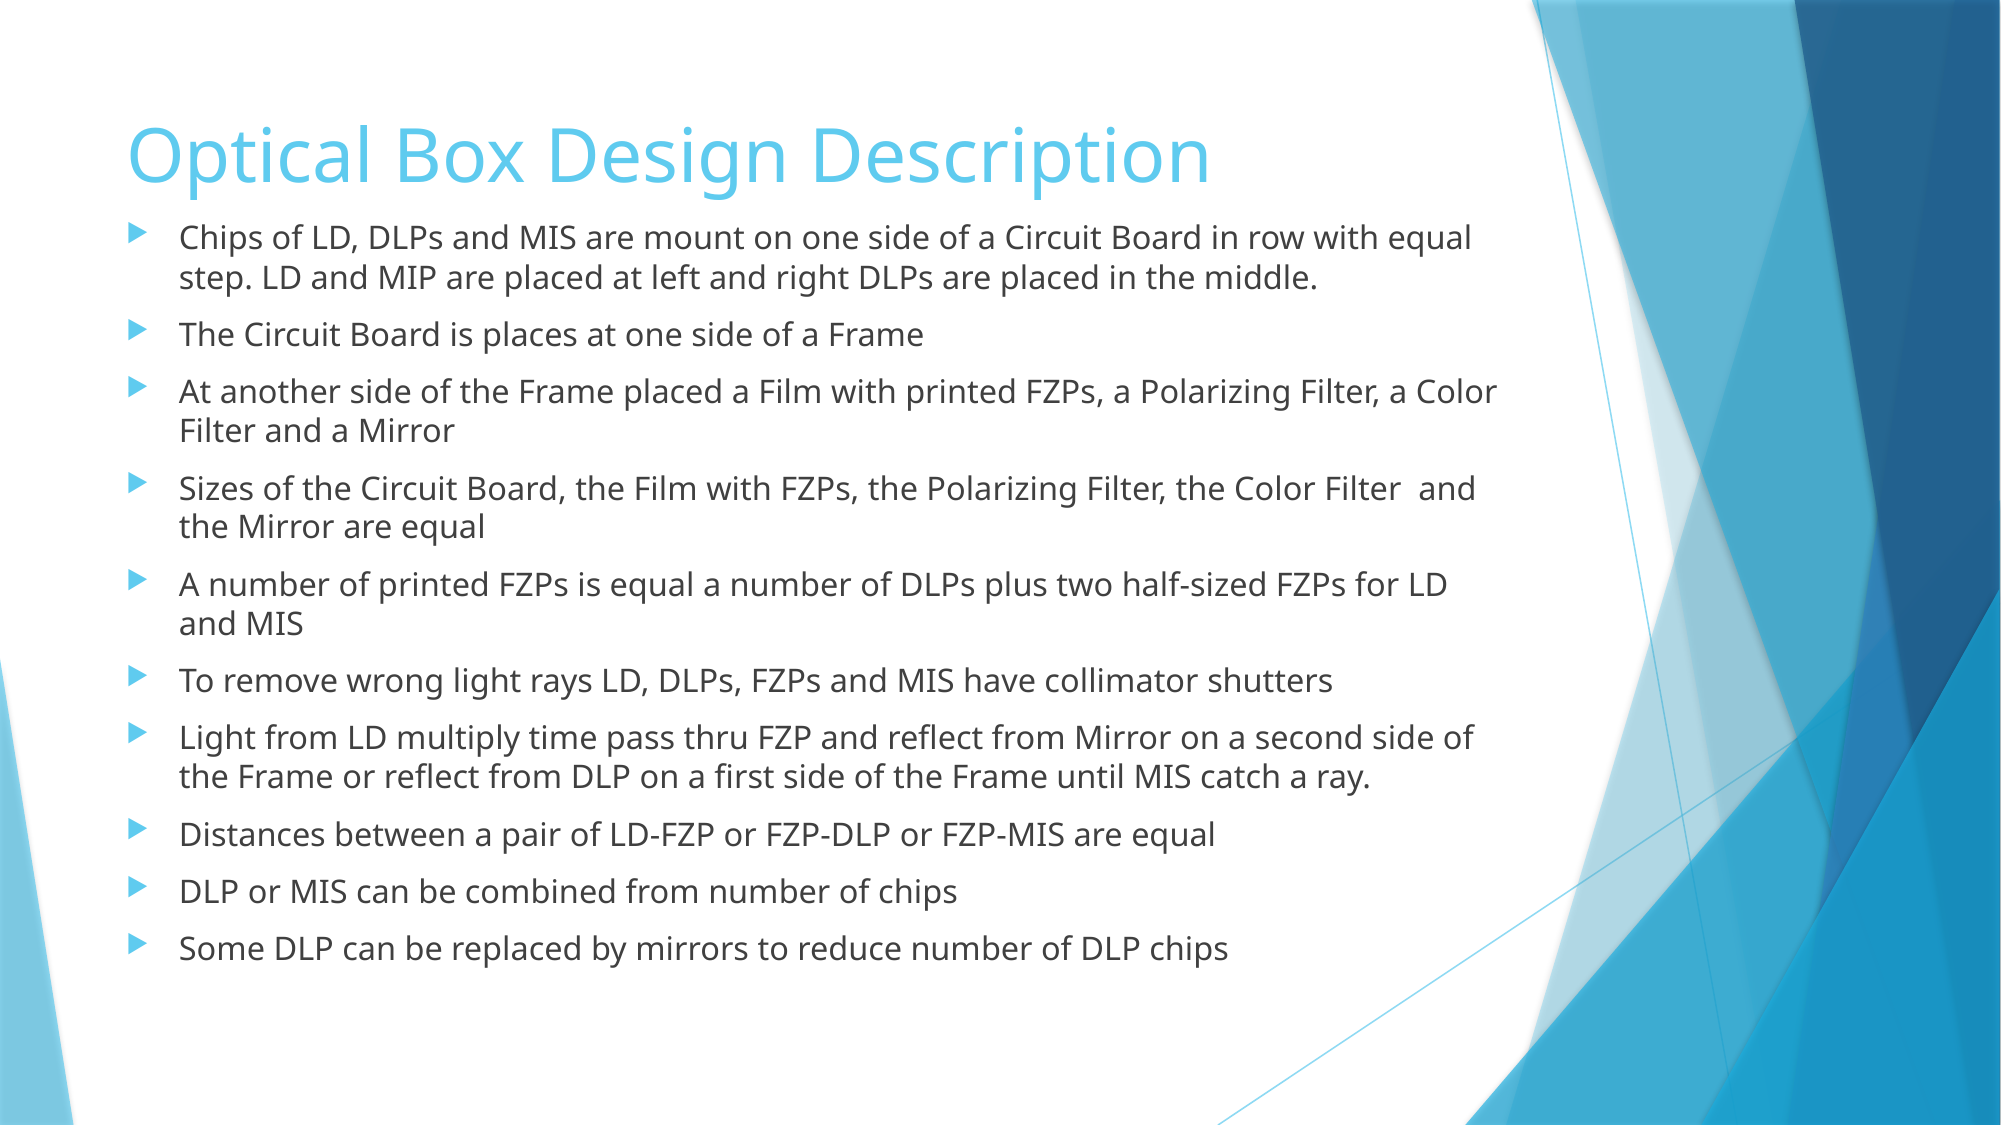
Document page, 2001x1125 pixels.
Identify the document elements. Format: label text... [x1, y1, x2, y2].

list Chips of LD, DLPs and MIS are mount on one side of a Circuit Board in row with equal step. LD and MIP are placed at left and right DLPs are placed in the middle. The Circuit Board is places at one side of a Frame At another side of the Frame placed a Film with printed FZPs, a Polarizing Filter, a Color Filter and a Mirror Sizes of the Circuit Board, the Film with FZPs, the Polarizing Filter, the Color Filter and the Mirror are equal A number of printed FZPs is equal a number of DLPs plus two half-sized FZPs for LD and MIS To remove wrong light rays LD, DLPs, FZPs and MIS have collimator shutters Light from LD multiply time pass thru FZP and reflect from Mirror on a second side of the Frame or reflect from DLP on a first side of the Frame until MIS catch a ray. Distances between a pair of LD-FZP or FZP-DLP or FZP-MIS are equal DLP or MIS can be combined from number of chips Some DLP can be replaced by mirrors to reduce number of DLP chips [111, 210, 1522, 992]
title Optical Box Design Description [111, 99, 1522, 210]
